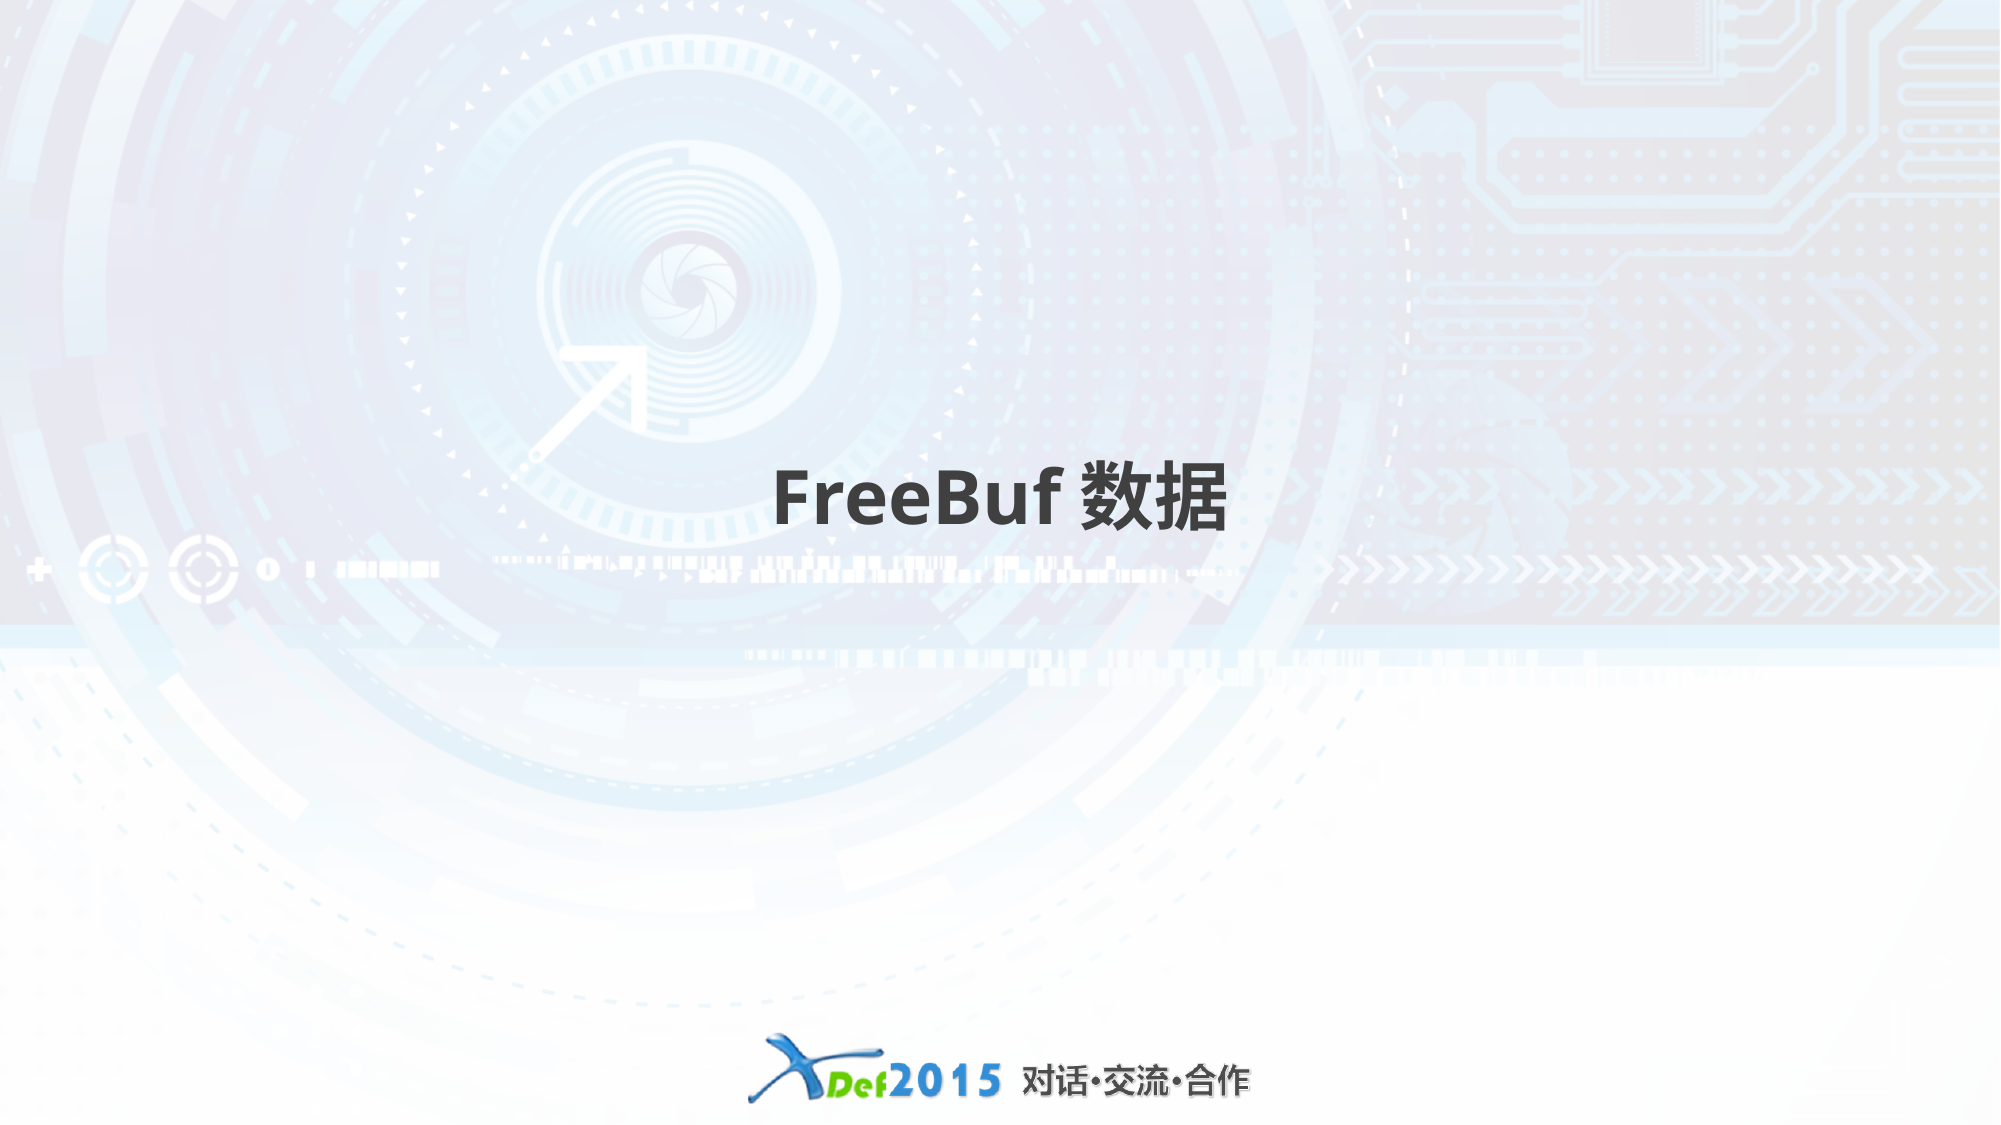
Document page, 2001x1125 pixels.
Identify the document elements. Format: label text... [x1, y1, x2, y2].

picture [737, 1020, 1263, 1115]
title FreeBuf数据 [344, 345, 1656, 549]
